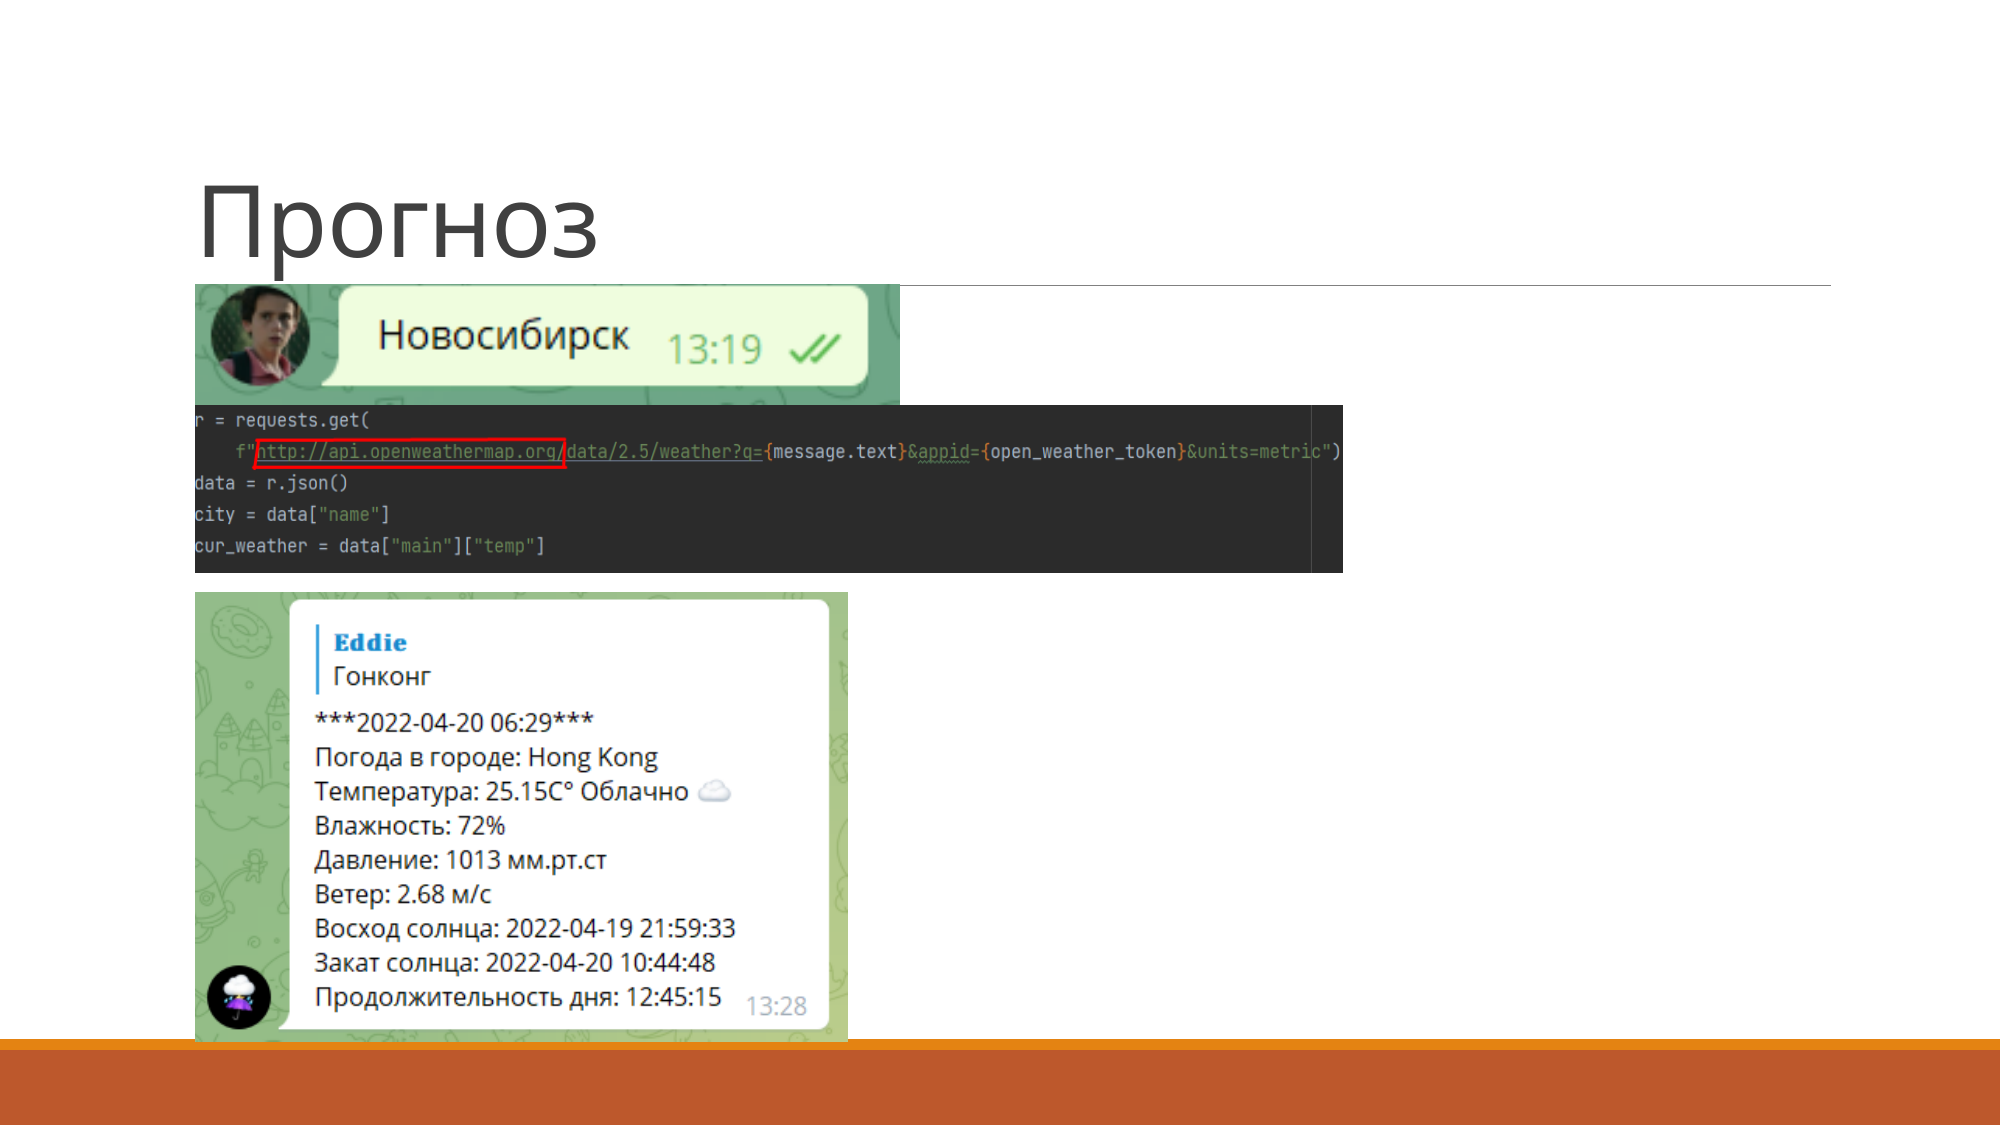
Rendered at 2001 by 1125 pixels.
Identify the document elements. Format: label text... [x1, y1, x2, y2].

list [194, 284, 901, 403]
title Прогноз [180, 47, 1830, 285]
picture [194, 592, 849, 1043]
picture [194, 404, 1344, 574]
